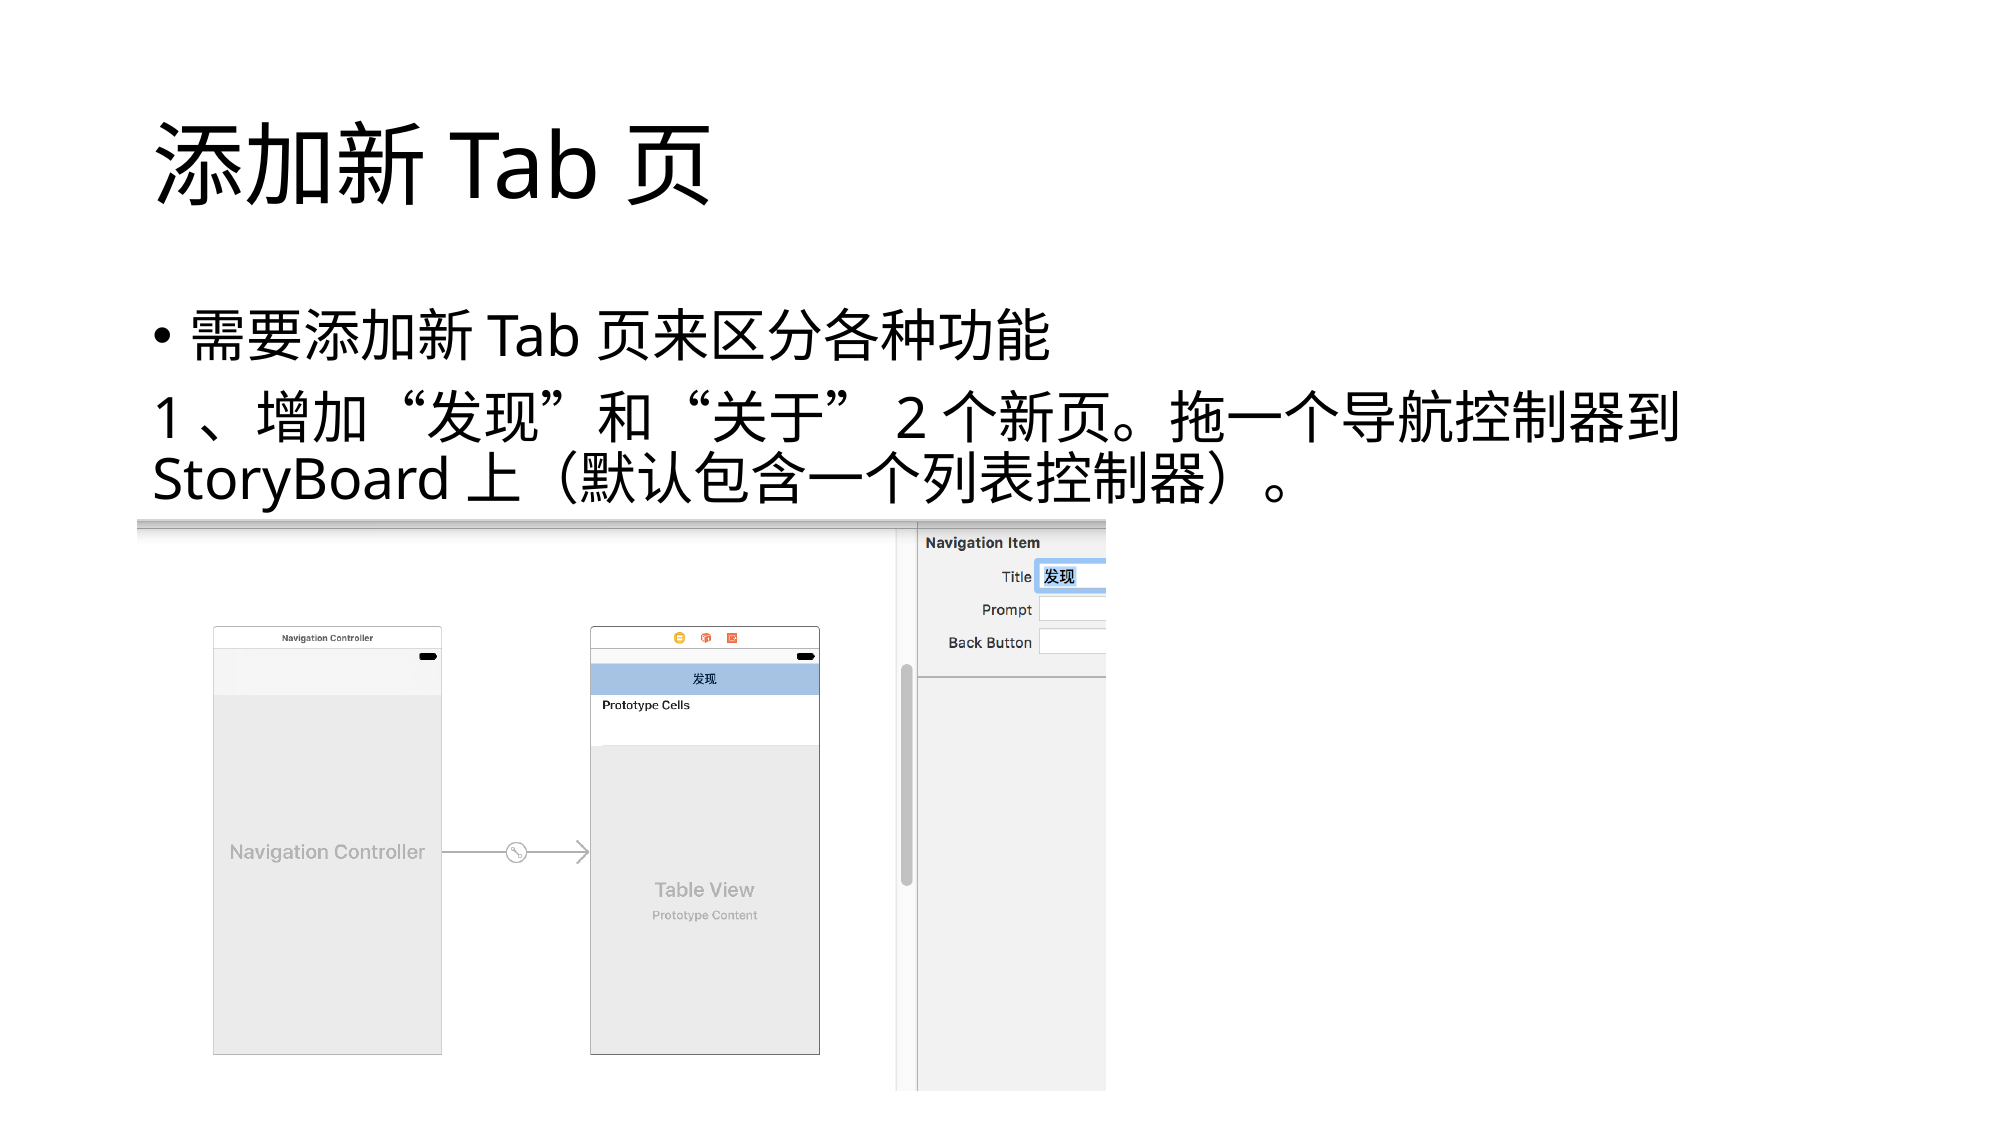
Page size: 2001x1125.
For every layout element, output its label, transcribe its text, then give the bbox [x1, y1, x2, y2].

title 添加新Tab页 [137, 59, 1863, 278]
list 需要添加新Tab页来区分各种功能 1、增加“发现”和“关于”2个新页。拖一个导航控制器到StoryBoard上（默认包含一个列表控制器）。 [137, 299, 1863, 520]
picture [137, 519, 1106, 1091]
